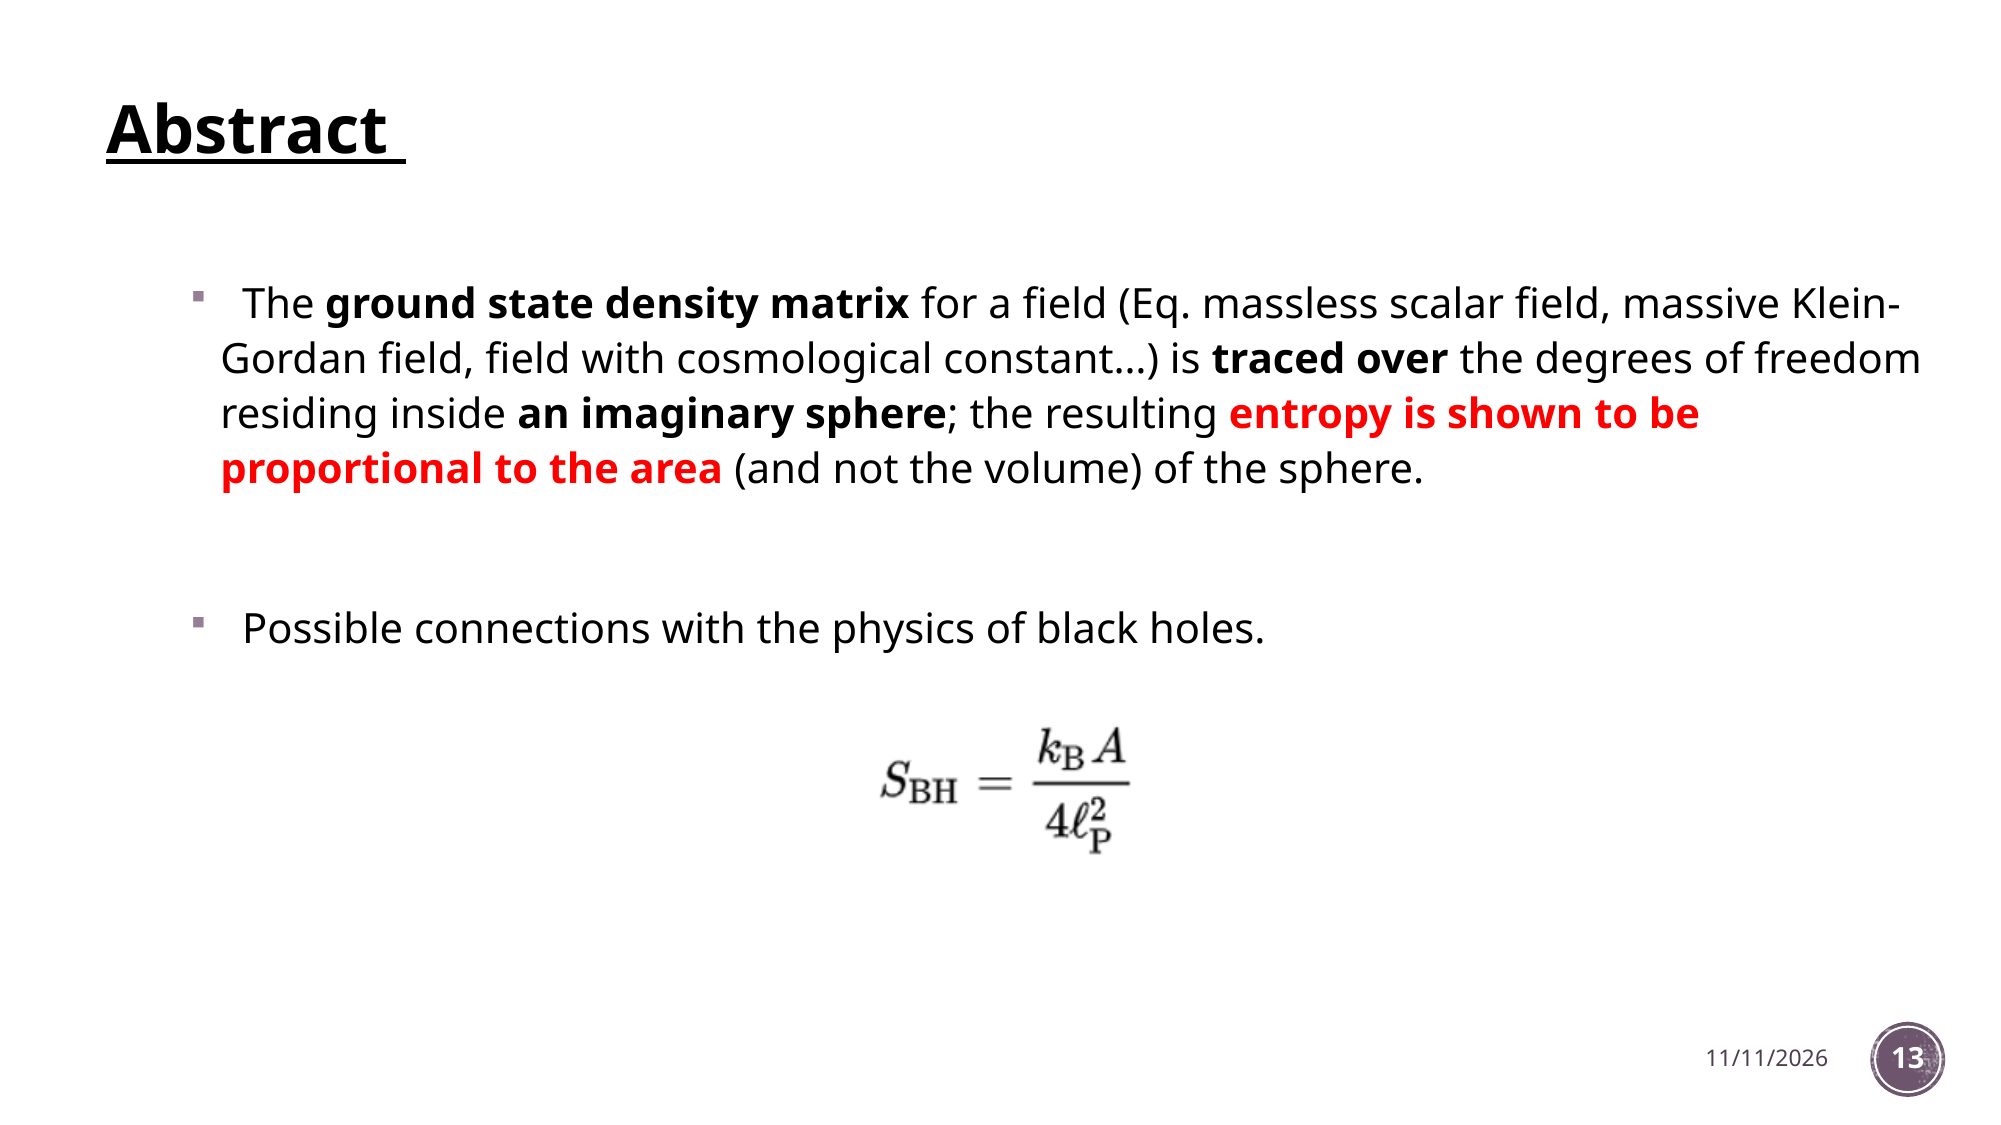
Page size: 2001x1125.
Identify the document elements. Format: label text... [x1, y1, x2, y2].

picture [860, 704, 1140, 861]
slide_number 13 [1855, 1028, 1961, 1089]
title Abstract [90, 0, 1741, 264]
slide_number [1306, 1028, 1844, 1089]
list The ground state density matrix for a field (Eq. massless scalar field, massive Klein-Gordan field, field with cosmological constant…) is traced over the degrees of freedom residing inside an imaginary sphere; the resulting entropy is shown to be proportional to the area (and not the volume) of the sphere. Possible connections with the physics of black holes. [175, 263, 1961, 1103]
